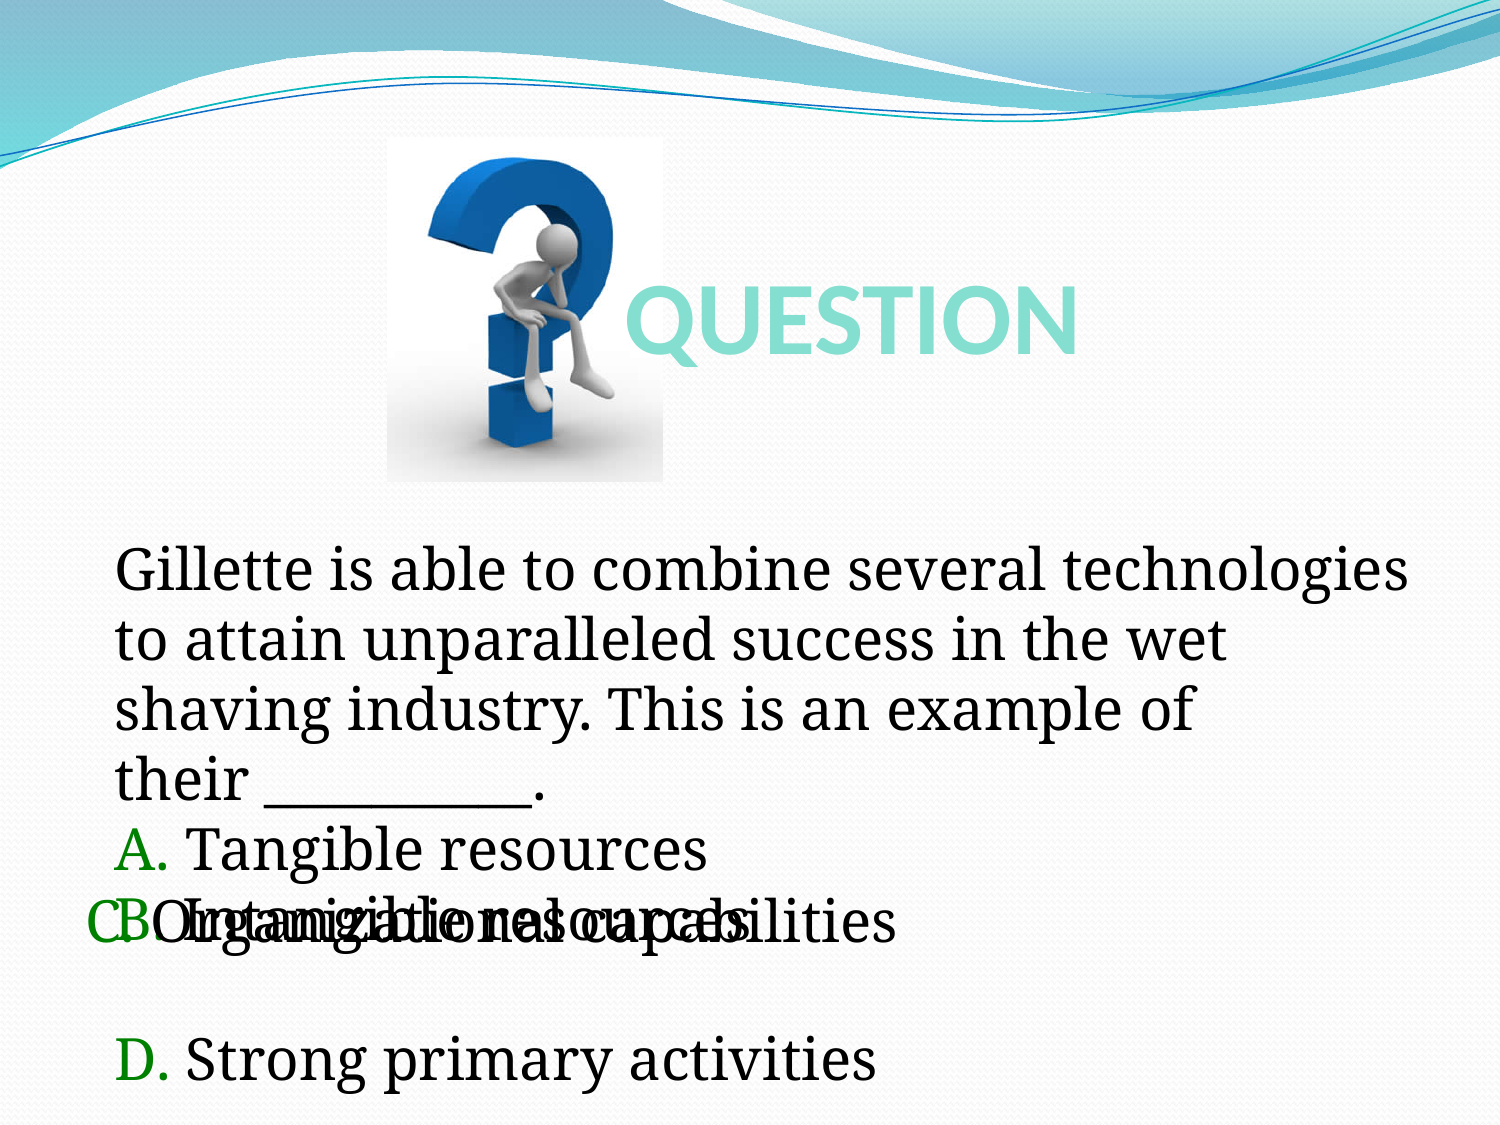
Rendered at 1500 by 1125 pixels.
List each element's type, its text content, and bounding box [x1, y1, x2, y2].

text_box C. Organizational capabilities [70, 876, 914, 962]
list Gillette is able to combine several technologies to attain unparalleled success in the wet shaving industry. This is an example of their __________. A. Tangible resources B. Intangible resources D. Strong primary activities [99, 524, 1451, 1058]
title QUESTION [670, 187, 1151, 376]
picture [387, 137, 663, 482]
